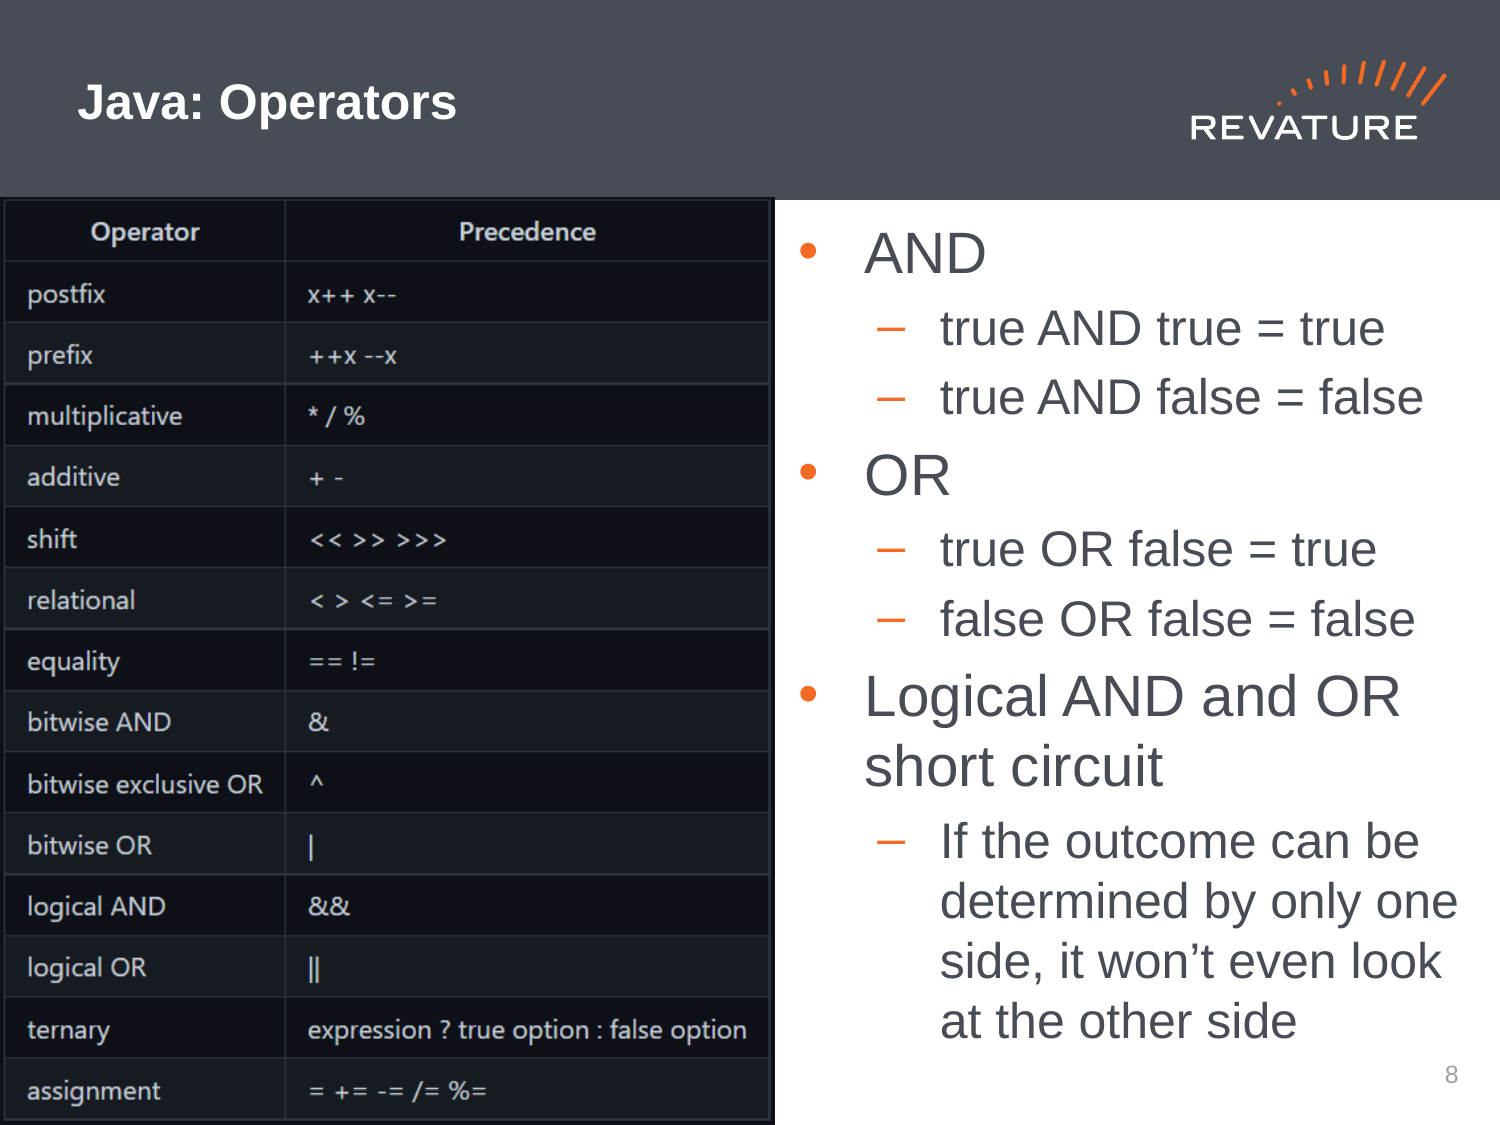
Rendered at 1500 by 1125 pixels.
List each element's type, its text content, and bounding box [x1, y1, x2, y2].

picture [0, 197, 775, 1125]
list AND true AND true = true true AND false = false OR true OR false = true false OR false = false Logical AND and OR short circuit If the outcome can be determined by only one side, it won’t even look at the other side [779, 200, 1500, 1125]
title Java: Operators [62, 0, 1084, 200]
slide_number 7 [1332, 1043, 1474, 1104]
